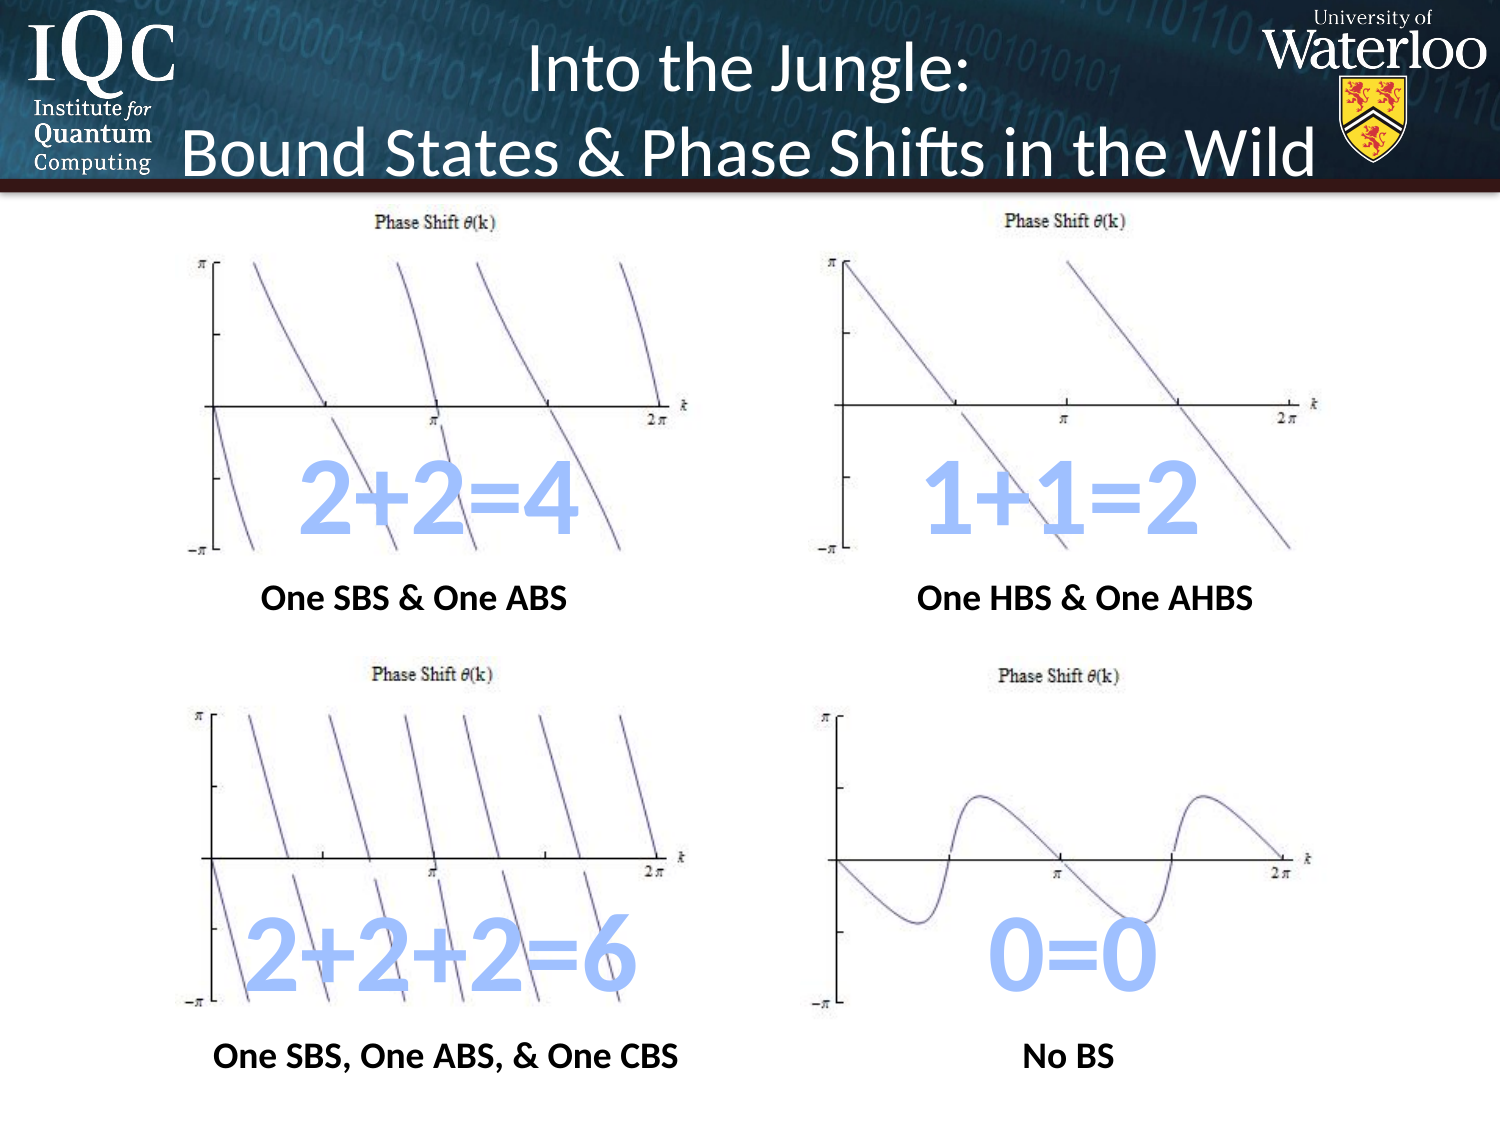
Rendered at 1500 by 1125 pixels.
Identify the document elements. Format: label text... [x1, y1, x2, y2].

text_box No BS [1007, 1033, 1278, 1084]
picture [175, 655, 692, 1024]
text_box One HBS & One AHBS [902, 575, 1301, 626]
picture [0, 0, 1500, 178]
text_box One SBS, One ABS, & One CBS [198, 1023, 774, 1084]
title Into the Jungle: Bound States & Phase Shifts in the Wild [75, 11, 1425, 200]
picture [808, 201, 1331, 566]
picture [800, 655, 1331, 1024]
text_box One SBS & One ABS [246, 575, 598, 626]
picture [175, 204, 705, 566]
